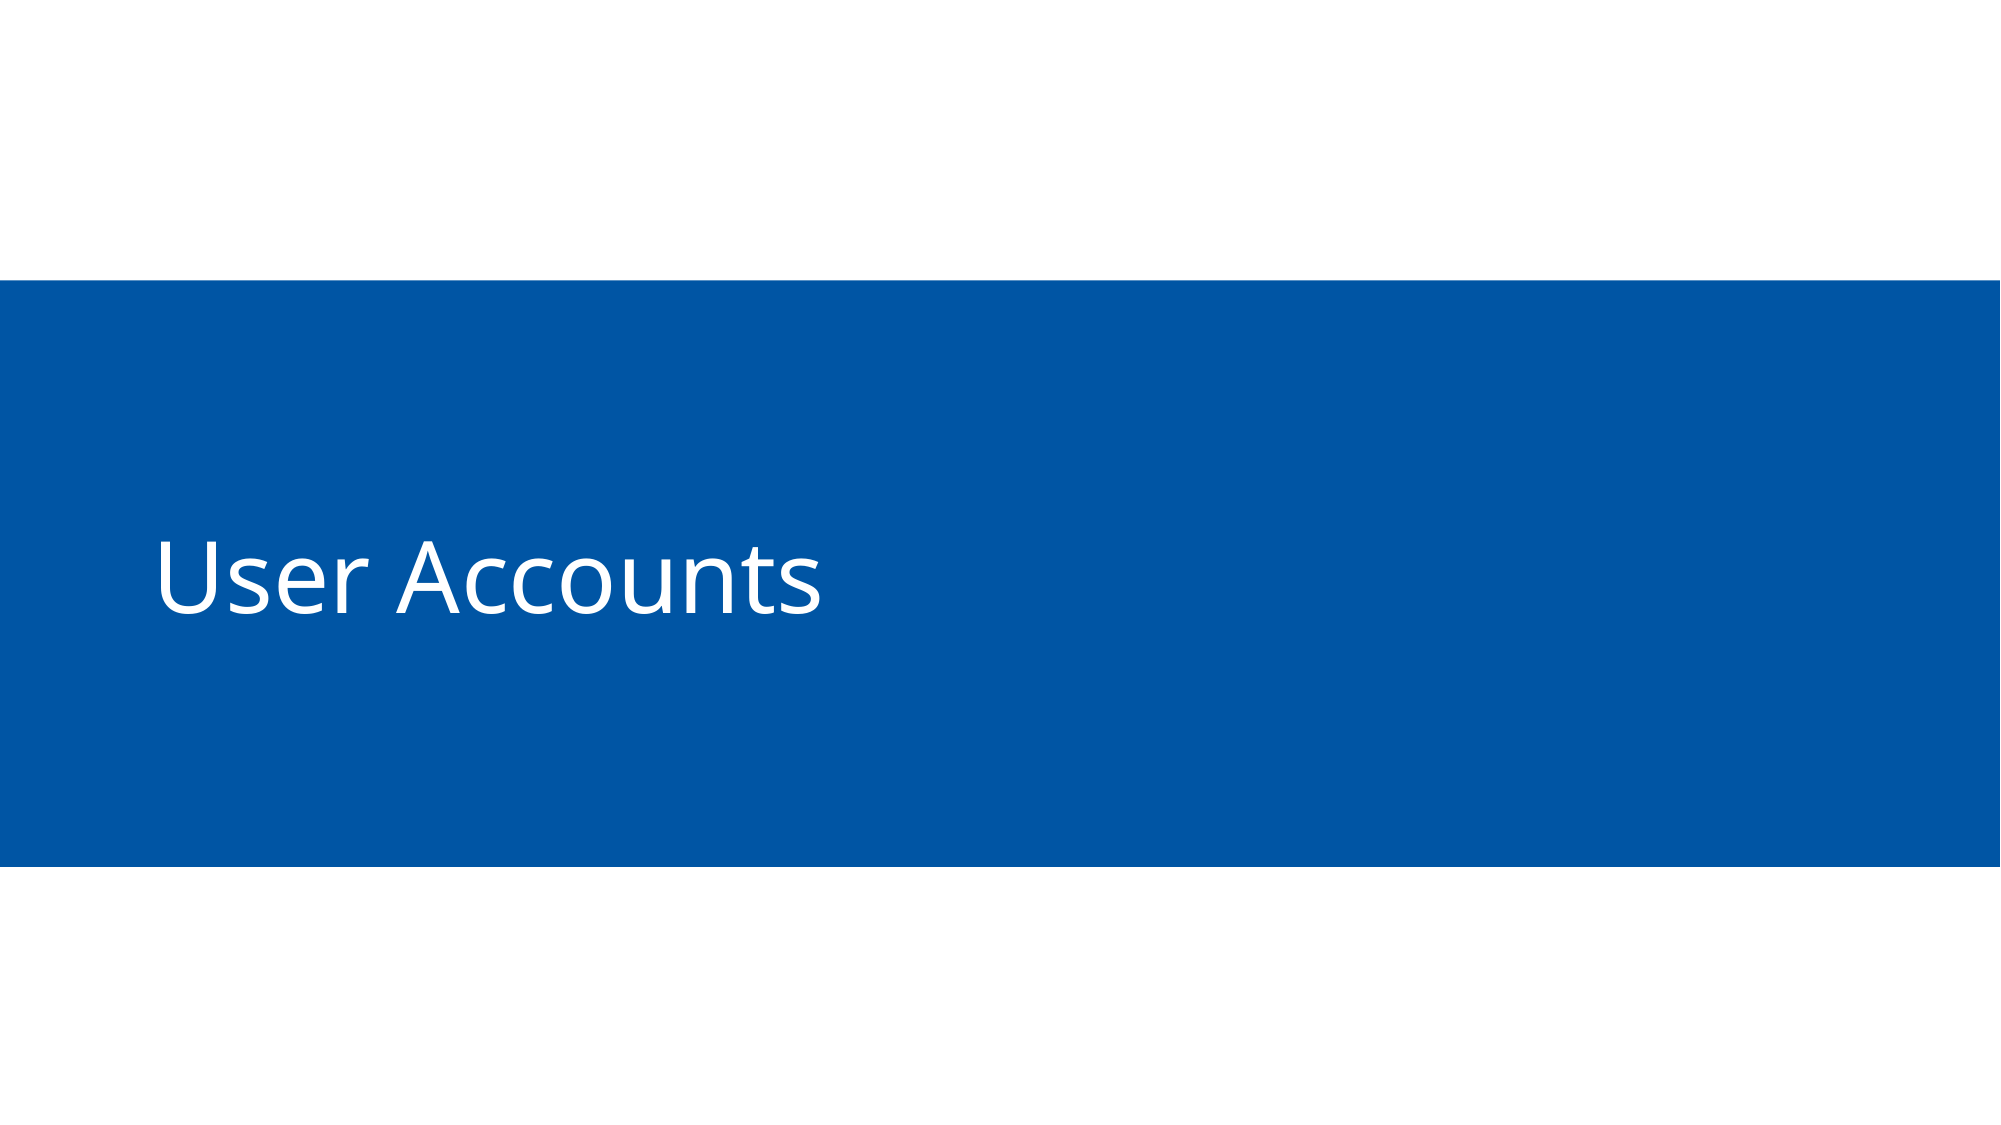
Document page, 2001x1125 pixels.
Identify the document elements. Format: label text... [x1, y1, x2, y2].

title User Accounts [137, 394, 1863, 753]
